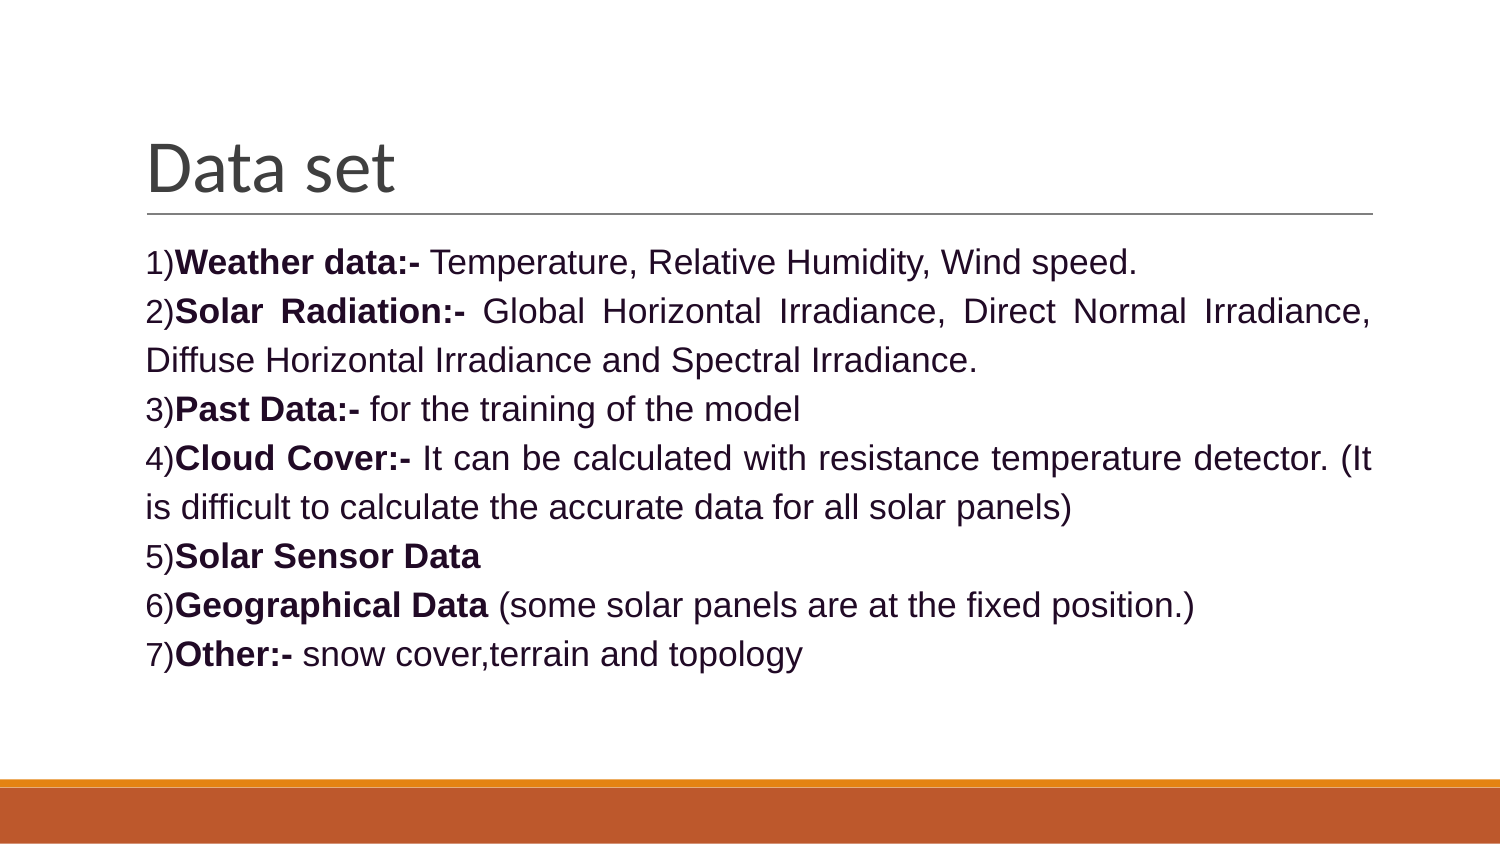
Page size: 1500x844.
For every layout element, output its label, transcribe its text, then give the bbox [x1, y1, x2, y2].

title Data set [135, 35, 1373, 214]
list 1)Weather data:- Temperature, Relative Humidity, Wind speed. 2)Solar Radiation:- Global Horizontal Irradiance, Direct Normal Irradiance, Diffuse Horizontal Irradiance and Spectral Irradiance. 3)Past Data:- for the training of the model 4)Cloud Cover:- It can be calculated with resistance temperature detector. (It is difficult to calculate the accurate data for all solar panels) 5)Solar Sensor Data 6)Geographical Data (some solar panels are at the fixed position.) 7)Other:- snow cover,terrain and topology [135, 227, 1373, 723]
